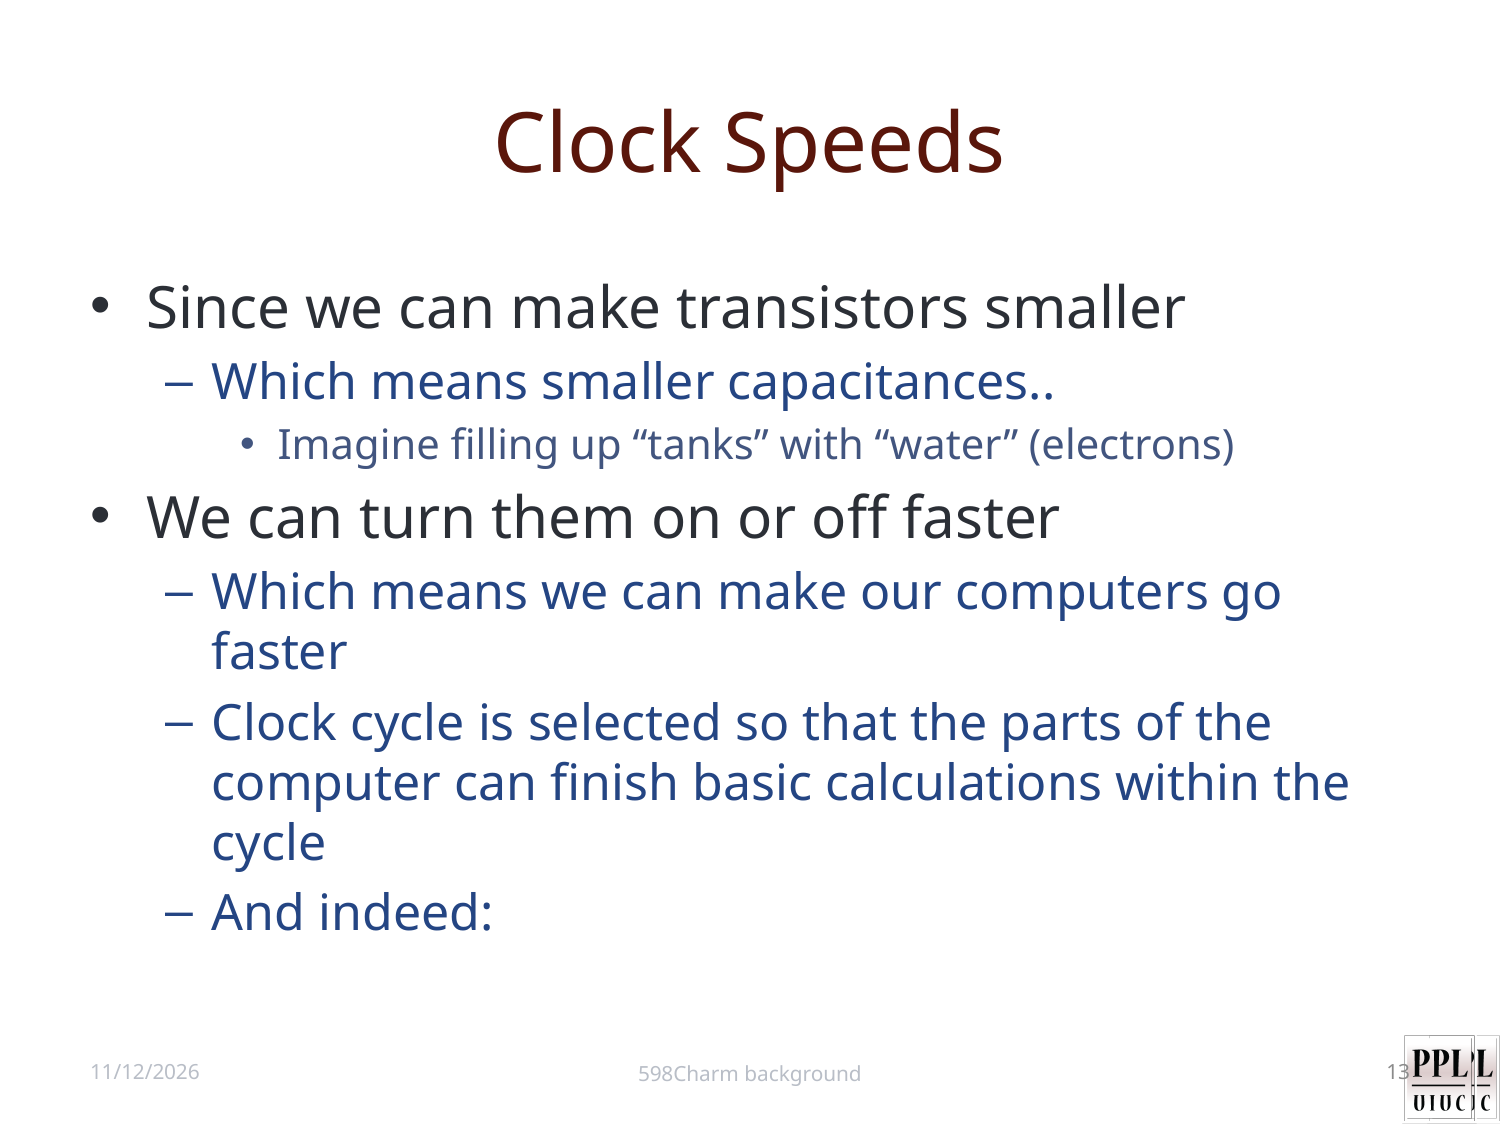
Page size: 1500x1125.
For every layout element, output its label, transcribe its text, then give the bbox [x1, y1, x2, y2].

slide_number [75, 1042, 425, 1103]
picture [1400, 1032, 1500, 1125]
title Clock Speeds [75, 45, 1425, 233]
list Since we can make transistors smaller Which means smaller capacitances.. Imagine filling up “tanks” with “water” (electrons) We can turn them on or off faster Which means we can make our computers go faster Clock cycle is selected so that the parts of the computer can finish basic calculations within the cycle And indeed: [75, 262, 1425, 1005]
footer 598Charm background [512, 1042, 988, 1103]
slide_number 13 [1074, 1042, 1425, 1103]
